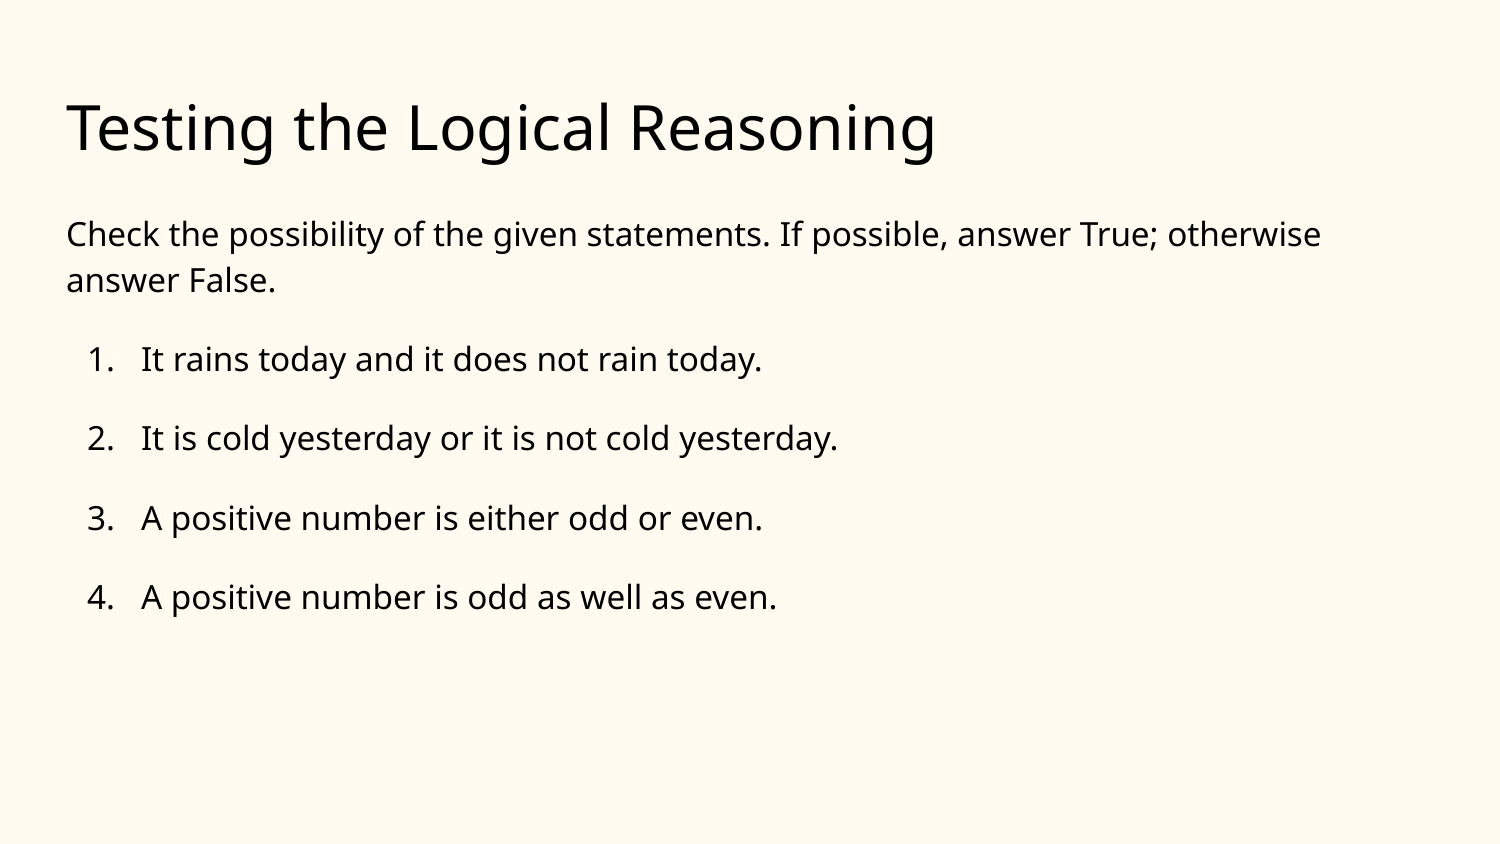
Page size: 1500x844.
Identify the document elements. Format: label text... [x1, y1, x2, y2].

title Testing the Logical Reasoning [51, 72, 1449, 174]
list Check the possibility of the given statements. If possible, answer True; otherwise answer False. It rains today and it does not rain today. It is cold yesterday or it is not cold yesterday. A positive number is either odd or even. A positive number is odd as well as even. [51, 192, 1424, 750]
